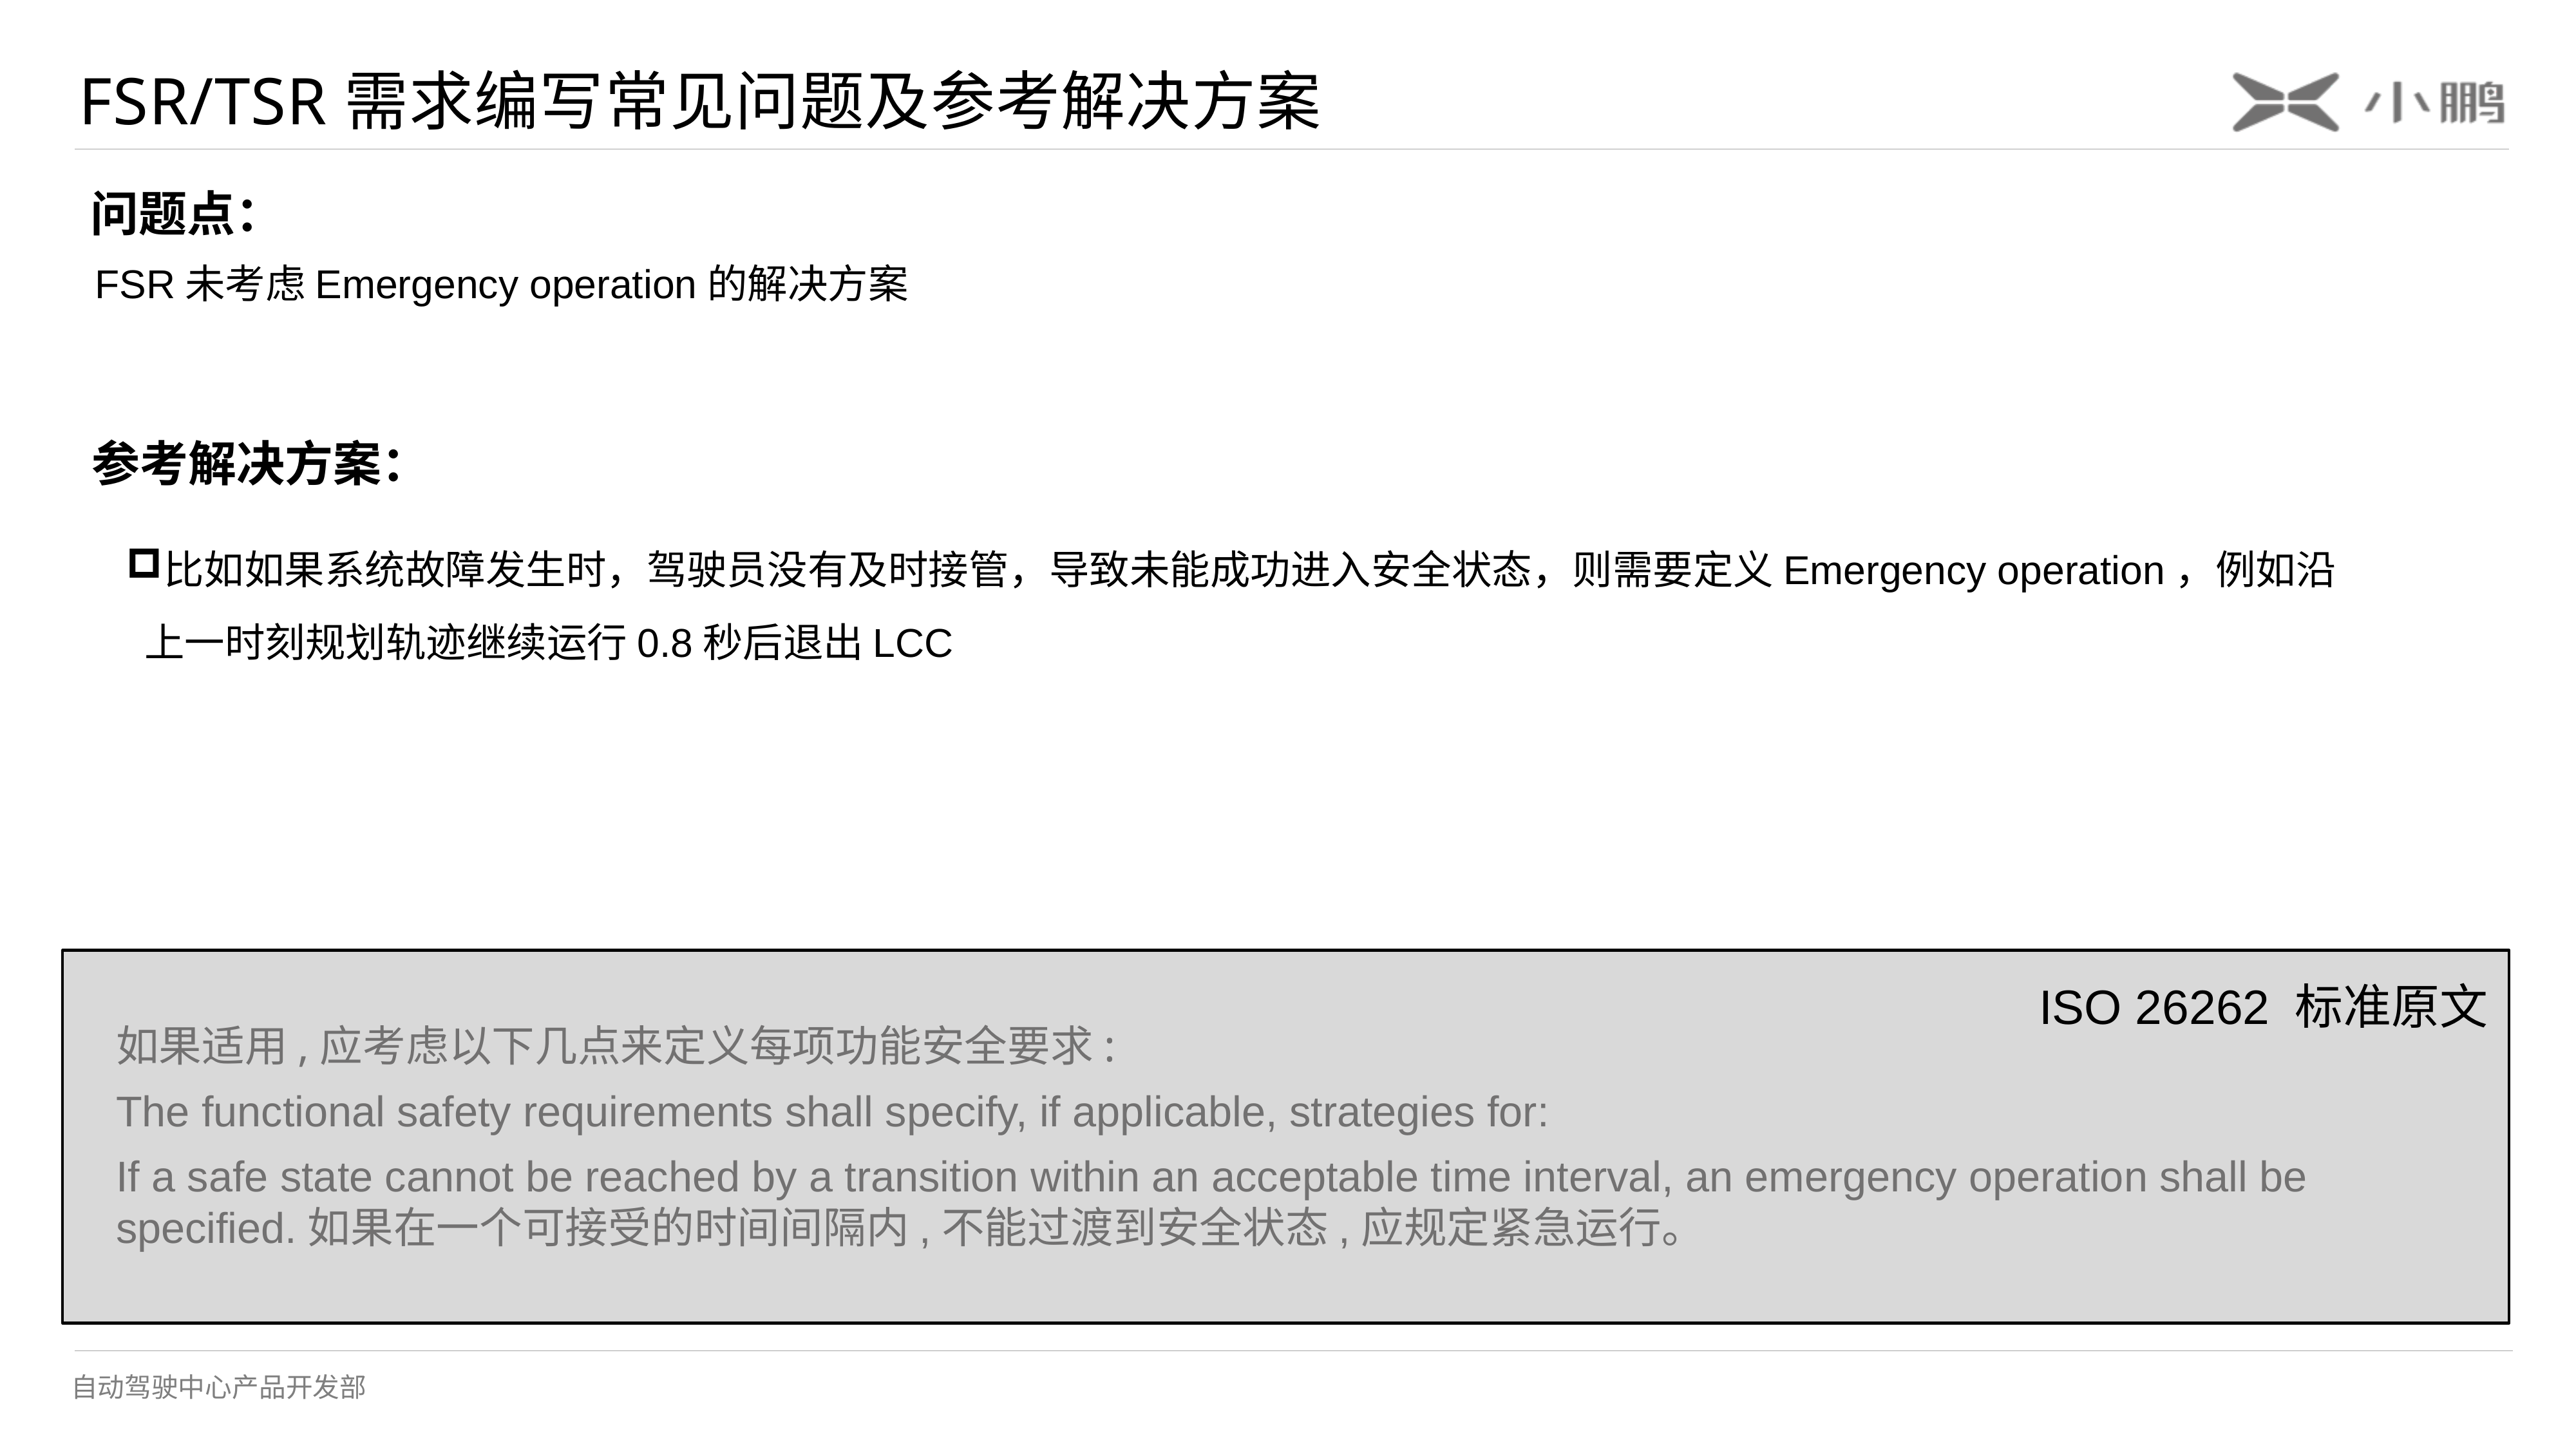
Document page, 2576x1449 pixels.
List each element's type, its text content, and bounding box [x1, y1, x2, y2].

list FSR/TSR需求编写常见问题及参考解决方案 [59, 59, 2217, 137]
text_box 问题点： [81, 178, 294, 246]
text_box 如果适用,应考虑以下几点来定义每项功能安全要求: The functional safety requirements shall specify, if applicable, strategies for: If a safe state cannot be reached by a transition within an acceptable time interval, an emergency operation shall be specified.如果在一个可接受的时间间隔内,不能过渡到安全状态,应规定紧急运行。 [96, 1009, 2505, 1309]
text_box FSR未考虑Emergency operation的解决方案 [85, 253, 918, 312]
text_box ISO 26262 标准原文 [2029, 971, 2498, 1039]
picture [2216, 55, 2512, 147]
text_box [61, 949, 2510, 1325]
text_box 比如如果系统故障发生时，驾驶员没有及时接管，导致未能成功进入安全状态，则需要定义Emergency operation，例如沿上一时刻规划轨迹继续运行0.8秒后退出LCC [117, 515, 2369, 670]
text_box 参考解决方案： [82, 428, 440, 496]
